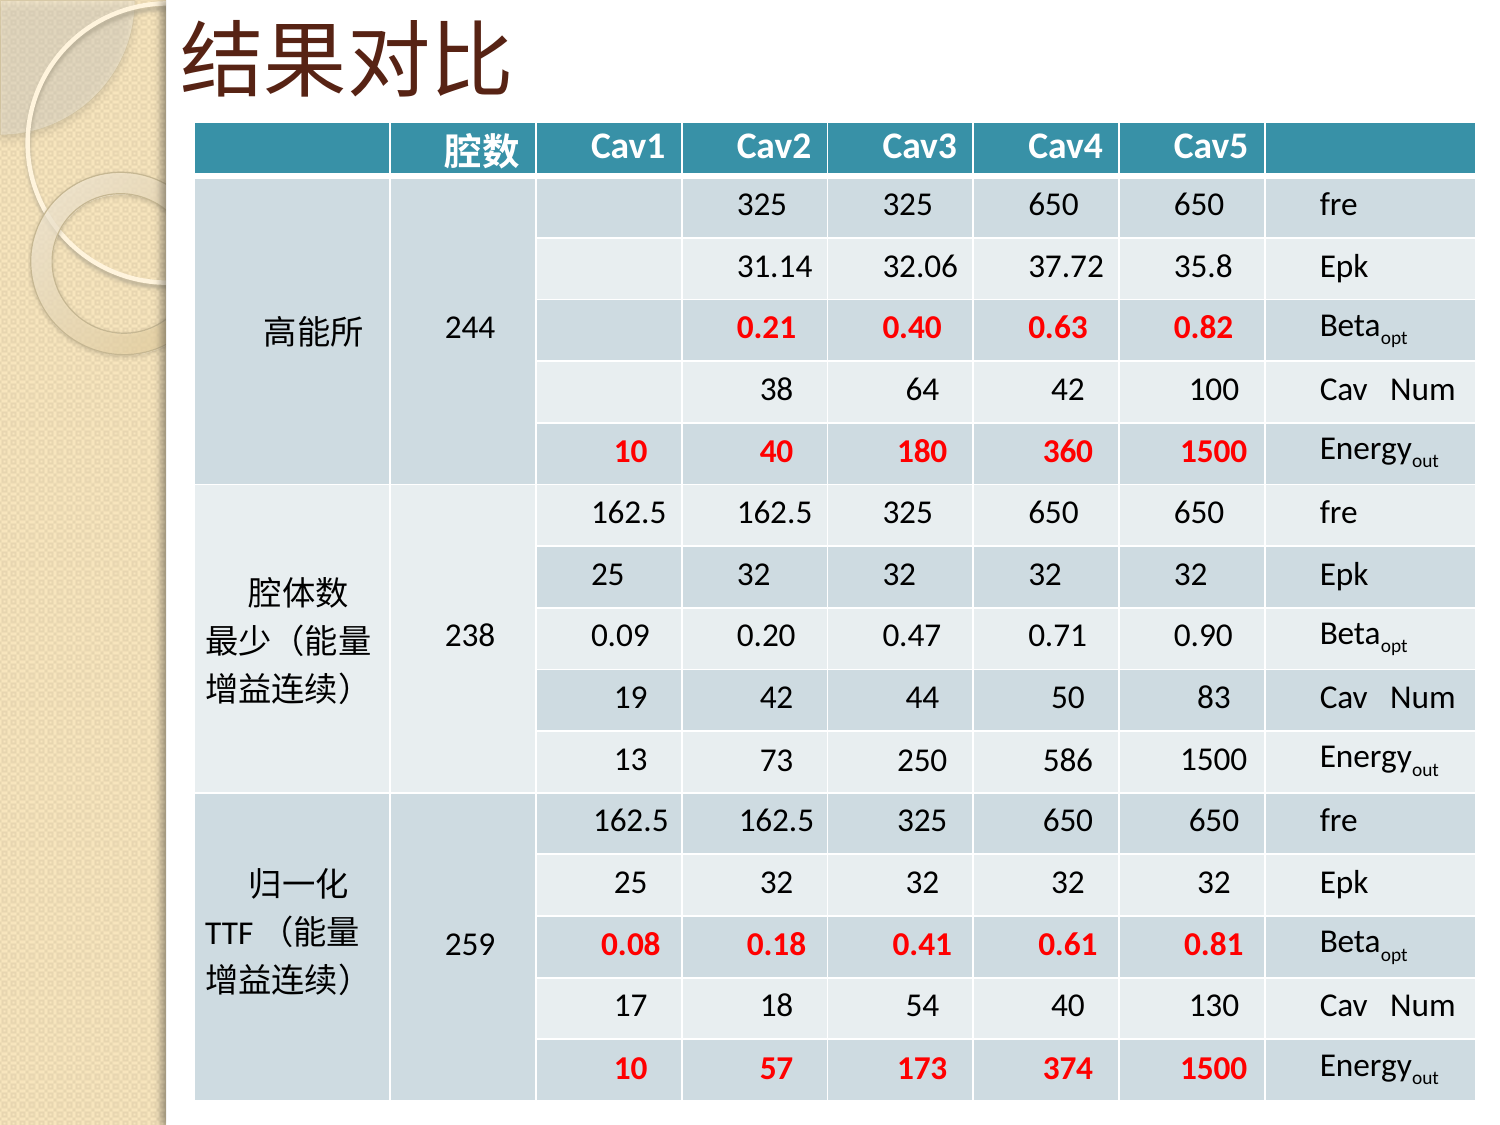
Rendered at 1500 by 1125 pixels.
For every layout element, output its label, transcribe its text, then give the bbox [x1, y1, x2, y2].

table_header Cav3 [828, 133, 972, 173]
table_cell Betaopt [1266, 609, 1475, 669]
table_cell 130 [1120, 979, 1264, 1038]
table_cell 162.5 [683, 794, 827, 853]
table_cell 162.5 [537, 794, 681, 853]
table_cell 44 [828, 670, 972, 730]
table_cell 0.63 [974, 300, 1118, 360]
table_cell fre [1266, 485, 1475, 545]
table_header 腔数 [391, 133, 535, 173]
table_cell 162.5 [683, 485, 827, 545]
table_cell 32 [1120, 855, 1264, 915]
table_cell 0.90 [1120, 609, 1264, 669]
table_cell 归一化TTF（能量增益连续） [195, 794, 389, 1100]
table_cell 37.72 [974, 239, 1118, 299]
table_cell 360 [974, 424, 1118, 484]
table_cell 325 [828, 179, 972, 237]
table_cell 83 [1120, 670, 1264, 730]
table_cell 0.47 [828, 609, 972, 669]
table_cell 73 [683, 732, 827, 792]
table_cell 32 [974, 547, 1118, 607]
table_cell 0.82 [1120, 300, 1264, 360]
table_cell Epk [1266, 855, 1475, 915]
table_header Cav2 [683, 133, 827, 173]
table_cell [537, 239, 681, 299]
table_cell 25 [537, 547, 681, 607]
table_cell fre [1266, 179, 1475, 237]
table_cell 腔体数 最少（能量增益连续） [195, 485, 389, 792]
table_cell 250 [828, 732, 972, 792]
table_cell 35.8 [1120, 239, 1264, 299]
table_cell 586 [974, 732, 1118, 792]
table_cell 238 [391, 485, 535, 792]
table_cell 31.14 [683, 239, 827, 299]
table_header Cav5 [1120, 133, 1264, 173]
table_cell 0.71 [974, 609, 1118, 669]
table_cell 650 [1120, 179, 1264, 237]
table_cell 17 [537, 979, 681, 1038]
table_cell Epk [1266, 547, 1475, 607]
table_cell 32 [828, 855, 972, 915]
table_cell 325 [683, 179, 827, 237]
table_cell Energyout [1266, 732, 1475, 792]
table_cell Energyout [1266, 424, 1475, 484]
table_header Cav4 [974, 133, 1118, 173]
table_cell Cav Num [1266, 362, 1475, 422]
table_cell 650 [974, 485, 1118, 545]
table_cell 42 [974, 362, 1118, 422]
table_cell 1500 [1120, 424, 1264, 484]
table_cell 13 [537, 732, 681, 792]
table_cell 325 [828, 794, 972, 853]
table_cell Betaopt [1266, 300, 1475, 360]
table_cell 650 [1120, 794, 1264, 853]
table_cell 0.41 [828, 917, 972, 977]
table_cell [537, 362, 681, 422]
table_cell 32 [974, 855, 1118, 915]
table_cell 42 [683, 670, 827, 730]
table_cell fre [1266, 794, 1475, 853]
table_header [195, 133, 389, 173]
table_cell Betaopt [1266, 917, 1475, 977]
table_cell 173 [828, 1040, 972, 1100]
table_cell Cav Num [1266, 670, 1475, 730]
table_cell 32 [683, 547, 827, 607]
table_cell 32 [1120, 547, 1264, 607]
table_cell 1500 [1120, 1040, 1264, 1100]
table_cell 64 [828, 362, 972, 422]
table_cell 25 [537, 855, 681, 915]
table_cell 40 [683, 424, 827, 484]
table_cell 0.61 [974, 917, 1118, 977]
table_cell 0.40 [828, 300, 972, 360]
table_cell [537, 300, 681, 360]
table_cell 19 [537, 670, 681, 730]
table_cell 0.21 [683, 300, 827, 360]
table_cell 54 [828, 979, 972, 1038]
table_cell 10 [537, 424, 681, 484]
table_cell 244 [391, 179, 535, 484]
table_header Cav1 [537, 133, 681, 173]
table_cell 162.5 [537, 485, 681, 545]
table_cell 32 [828, 547, 972, 607]
table_cell Cav Num [1266, 979, 1475, 1038]
table_cell 650 [974, 179, 1118, 237]
table_cell 高能所 [195, 179, 389, 484]
table_cell [537, 179, 681, 237]
table_cell 32 [683, 855, 827, 915]
table_cell Epk [1266, 239, 1475, 299]
table_cell 0.81 [1120, 917, 1264, 977]
table_cell 38 [683, 362, 827, 422]
text_box 结果对比 [165, 0, 1396, 133]
table_cell 180 [828, 424, 972, 484]
table_cell 374 [974, 1040, 1118, 1100]
table_cell 650 [1120, 485, 1264, 545]
table_cell 32.06 [828, 239, 972, 299]
table_cell 325 [828, 485, 972, 545]
table_cell Energyout [1266, 1040, 1475, 1100]
table_cell 1500 [1120, 732, 1264, 792]
table_cell 10 [537, 1040, 681, 1100]
table_cell 0.08 [537, 917, 681, 977]
table_header [1266, 123, 1475, 173]
table_cell 18 [683, 979, 827, 1038]
table_cell 100 [1120, 362, 1264, 422]
table_cell 0.09 [537, 609, 681, 669]
table_cell 57 [683, 1040, 827, 1100]
table_cell 259 [391, 794, 535, 1100]
table_cell 650 [974, 794, 1118, 853]
table_cell 0.18 [683, 917, 827, 977]
table_cell 40 [974, 979, 1118, 1038]
table_cell 50 [974, 670, 1118, 730]
table_cell 0.20 [683, 609, 827, 669]
